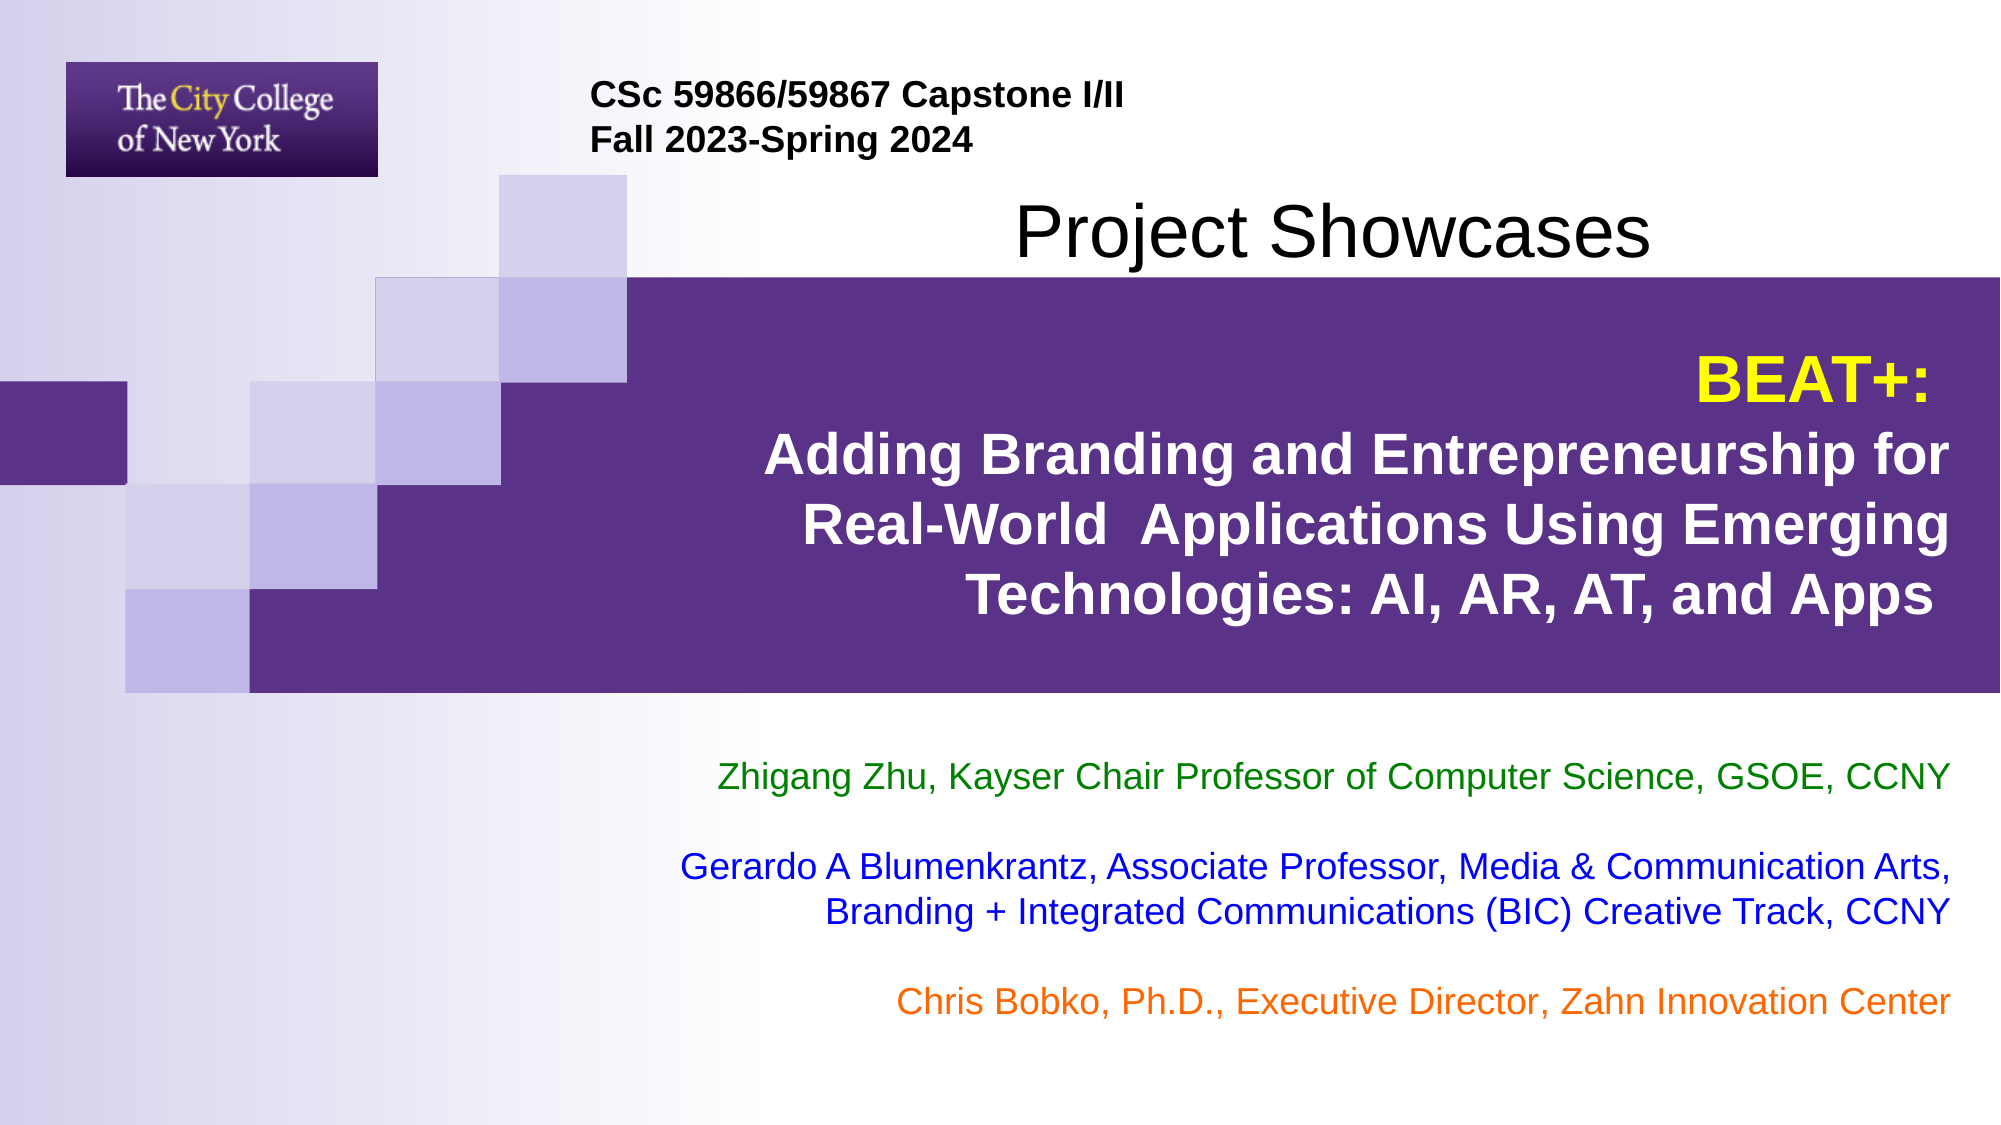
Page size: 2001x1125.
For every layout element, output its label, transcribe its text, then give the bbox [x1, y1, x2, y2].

text_box Project Showcases [999, 174, 1713, 280]
picture [66, 62, 378, 177]
subtitle Zhigang Zhu, Kayser Chair Professor of Computer Science, GSOE, CCNY Gerardo A Blumenkrantz, Associate Professor, Media & Communication Arts, Branding + Integrated Communications (BIC) Creative Track, CCNY Chris Bobko, Ph.D., Executive Director, Zahn Innovation Center [649, 699, 1967, 988]
title BEAT+: Adding Branding and Entrepreneurship for Real-World Applications Using Emerging Technologies: AI, AR, AT, and Apps [649, 299, 1967, 663]
text_box CSc 59866/59867 Capstone I/II Fall 2023-Spring 2024 [574, 62, 1175, 168]
